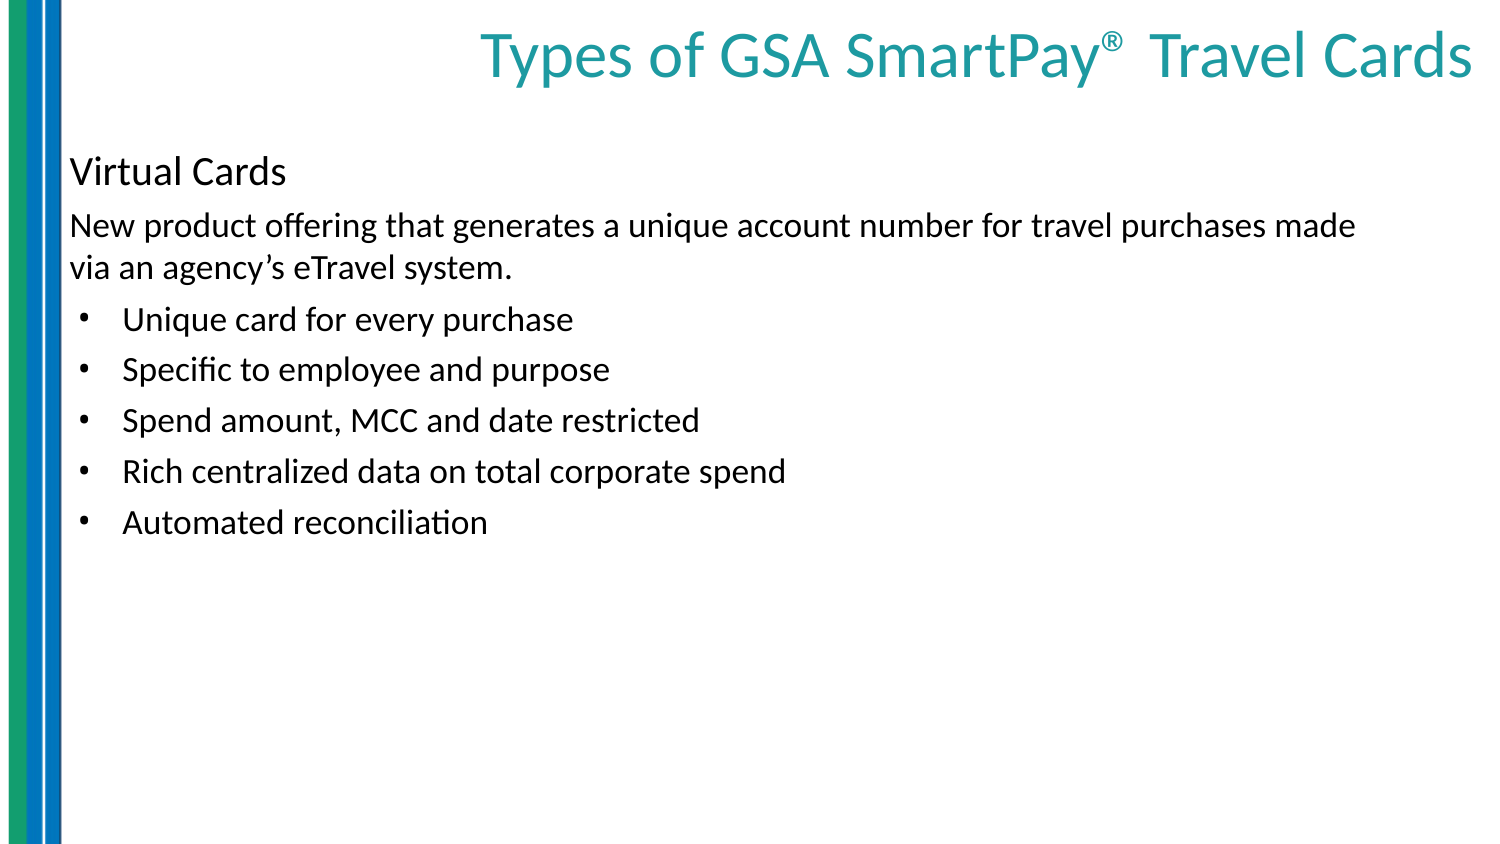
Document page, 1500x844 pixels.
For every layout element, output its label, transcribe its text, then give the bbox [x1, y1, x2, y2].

list Virtual Cards New product offering that generates a unique account number for travel purchases made via an agency’s eTravel system. Unique card for every purchase Specific to employee and purpose Spend amount, MCC and date restricted Rich centralized data on total corporate spend Automated reconciliation [59, 133, 1410, 691]
picture [29, 0, 1500, 844]
picture [0, 0, 26, 844]
title Types of GSA SmartPay® Travel Cards [181, 0, 1500, 96]
